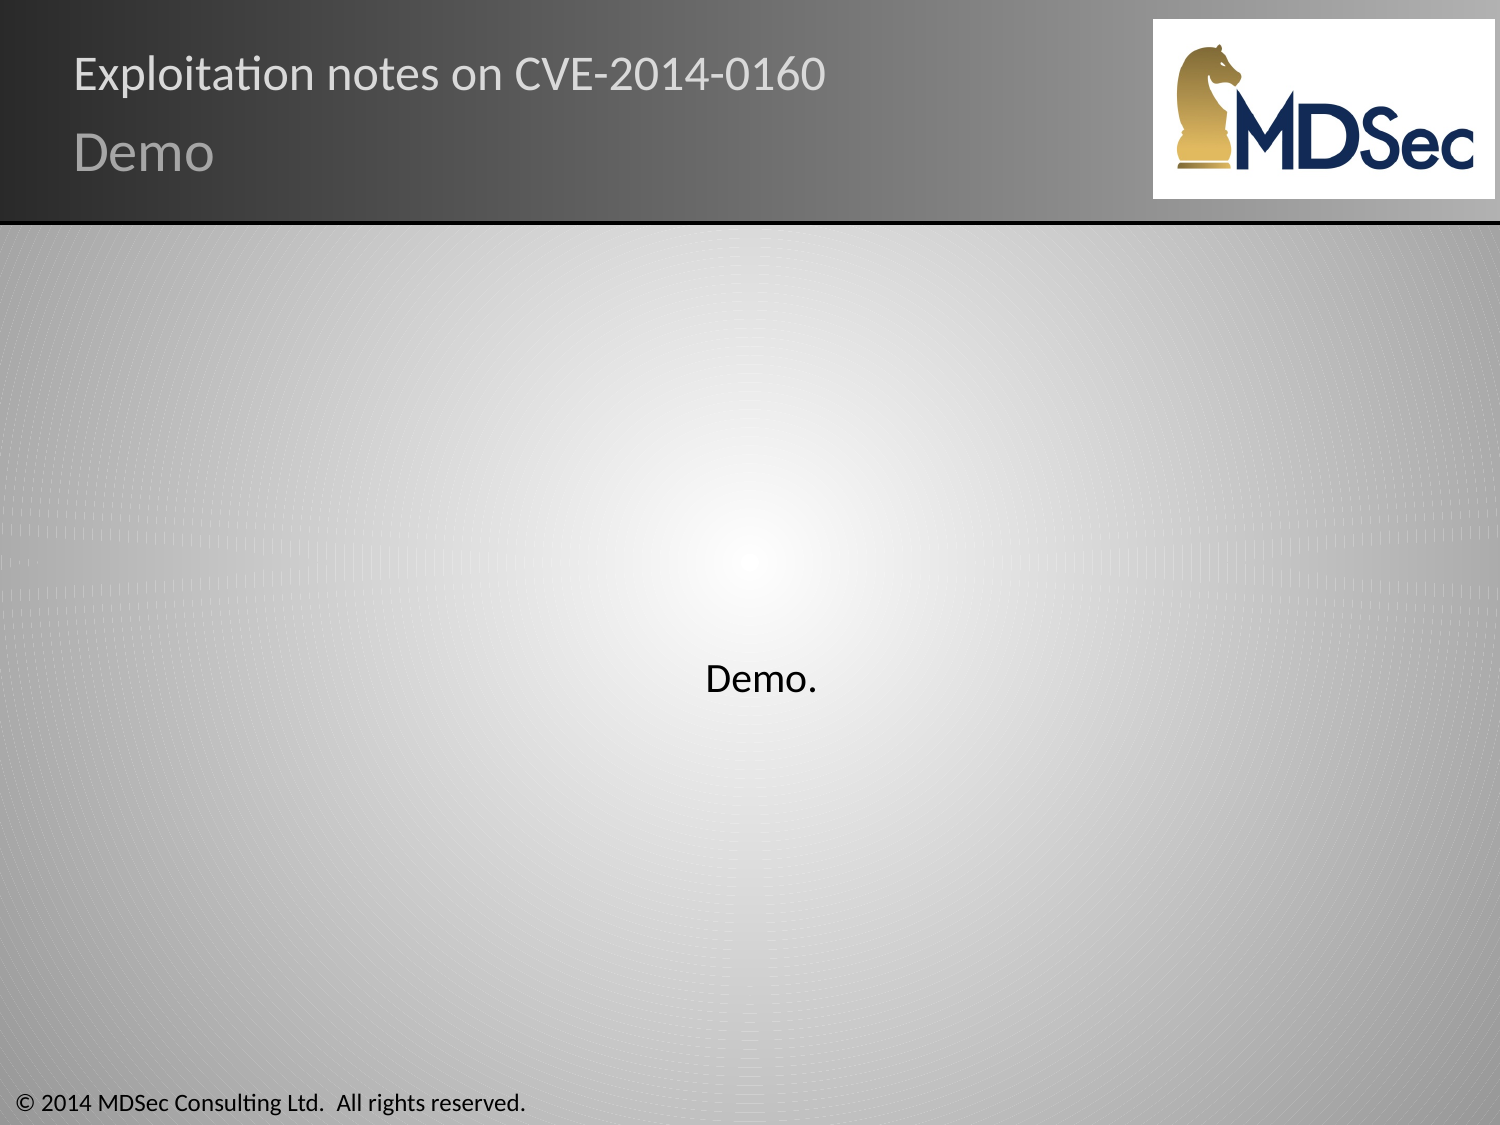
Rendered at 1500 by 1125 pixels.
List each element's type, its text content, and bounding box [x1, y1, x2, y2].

picture [1153, 19, 1495, 199]
title Exploitation notes on CVE-2014-0160 [58, 33, 1149, 105]
list Demo. [46, 292, 1477, 1079]
list Demo [58, 105, 1149, 176]
